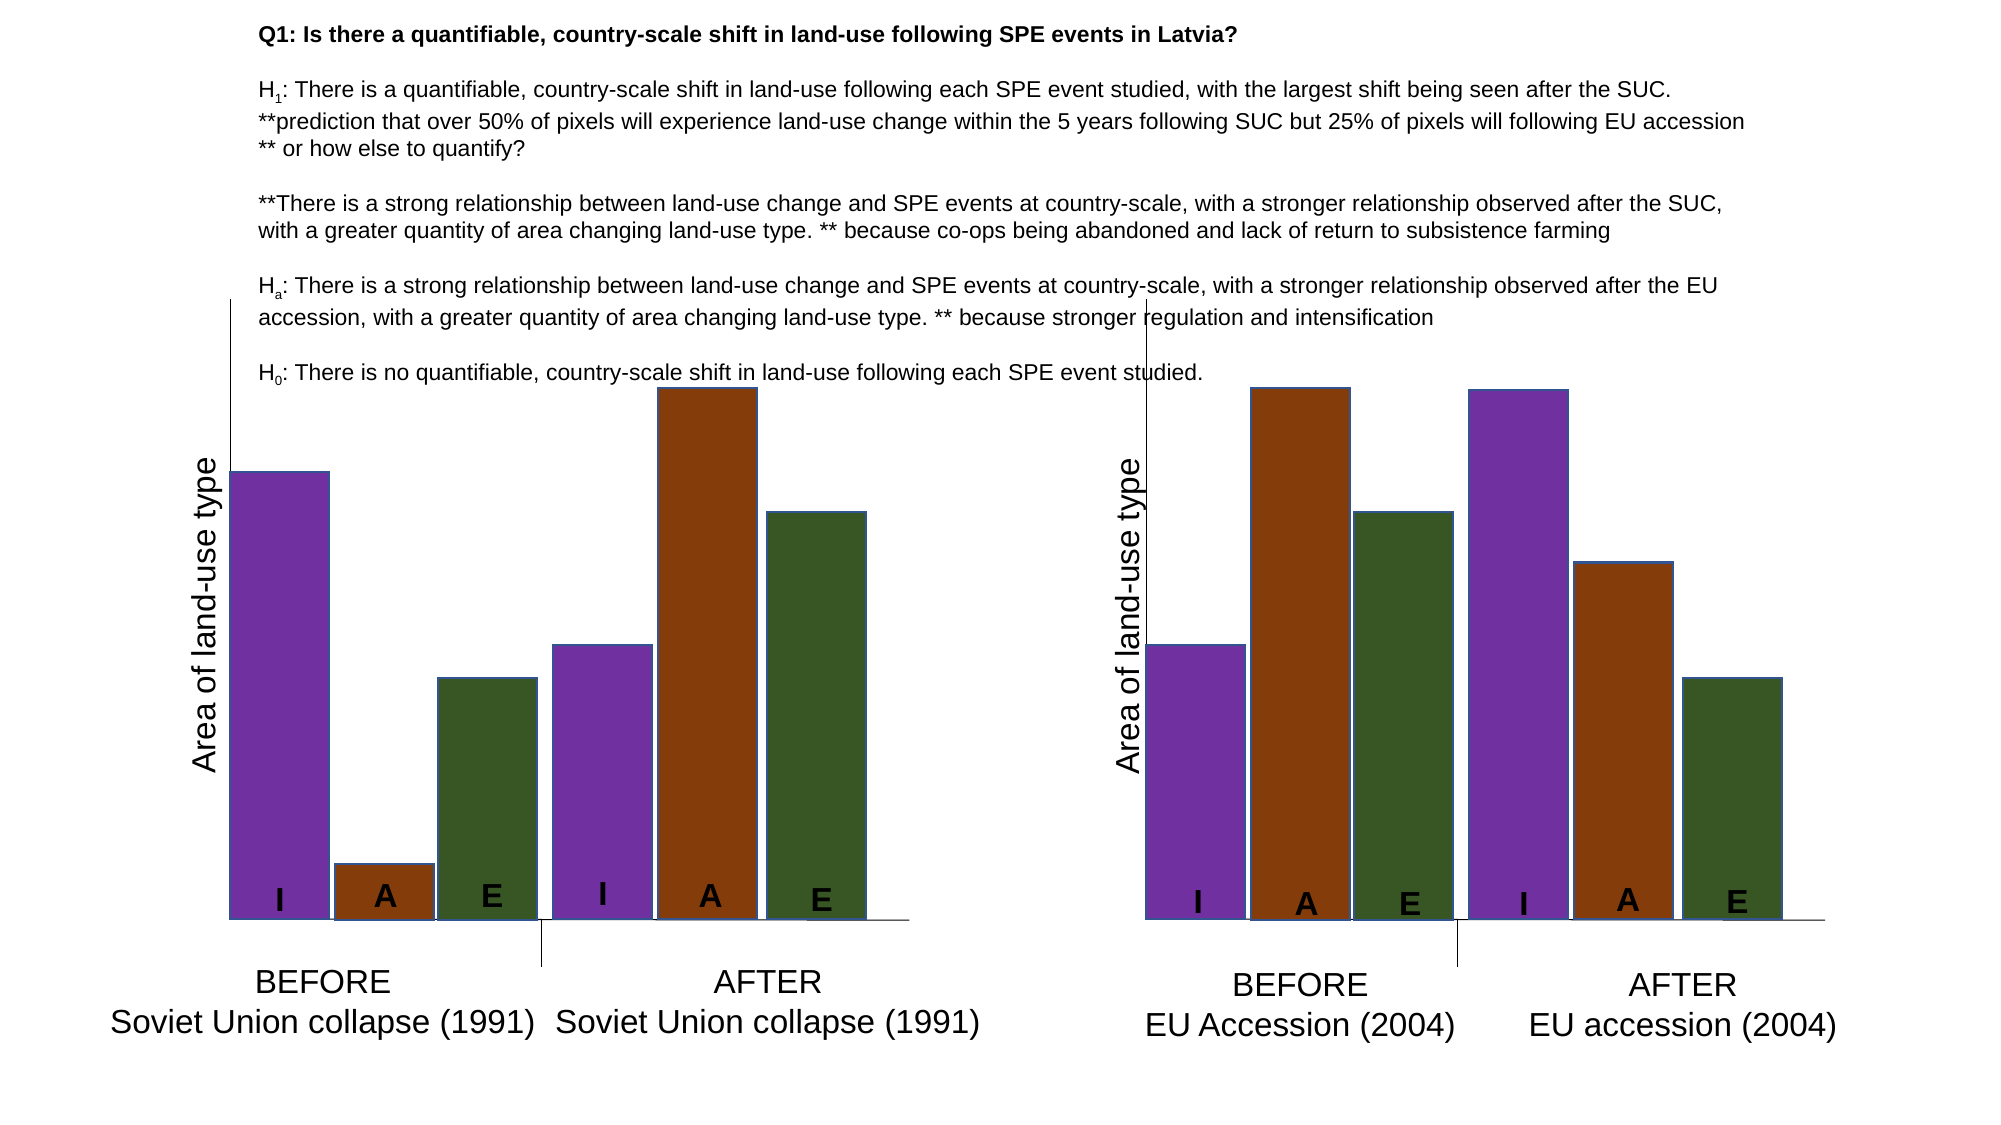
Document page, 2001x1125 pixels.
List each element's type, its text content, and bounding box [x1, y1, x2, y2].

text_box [1146, 299, 1826, 921]
text_box BEFORE Soviet Union collapse (1991) [95, 952, 492, 1048]
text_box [230, 299, 910, 921]
text_box I [1178, 921, 1223, 928]
text_box AFTER Soviet Union collapse (1991) [492, 952, 1045, 1048]
text_box AFTER EU accession (2004) [1407, 955, 1960, 1051]
text_box Area of land-use type [174, 442, 230, 789]
text_box E [1384, 921, 1438, 929]
text_box Q1: Is there a quantifiable, country-scale shift in land-use following SPE events in Latvia? H1: There is a quantifiable, country-scale shift in land-use following each SPE event studied, with the largest shift being seen after the SUC. **prediction that over 50% of pixels will experience land-use change within the 5 years following SUC but 25% of pixels will following EU accession ** or how else to quantify? **There is a strong relationship between land-use change and SPE events at country-scale, with a stronger relationship observed after the SUC, with a greater quantity of area changing land-use type. ** because co-ops being abandoned and lack of return to subsistence farming Ha: There is a strong relationship between land-use change and SPE events at country-scale, with a stronger relationship observed after the EU accession, with a greater quantity of area changing land-use type. ** because stronger regulation and intensification H0: There is no quantifiable, country-scale shift in land-use following each SPE event studied. [243, 12, 1782, 396]
text_box BEFORE EU Accession (2004) [1129, 956, 1407, 1051]
text_box E [795, 921, 849, 926]
text_box A [1601, 921, 1646, 926]
text_box Area of land-use type [1098, 442, 1146, 790]
text_box I [1504, 921, 1549, 929]
text_box E [1711, 921, 1765, 928]
text_box A [1279, 921, 1325, 929]
text_box I [260, 921, 305, 926]
